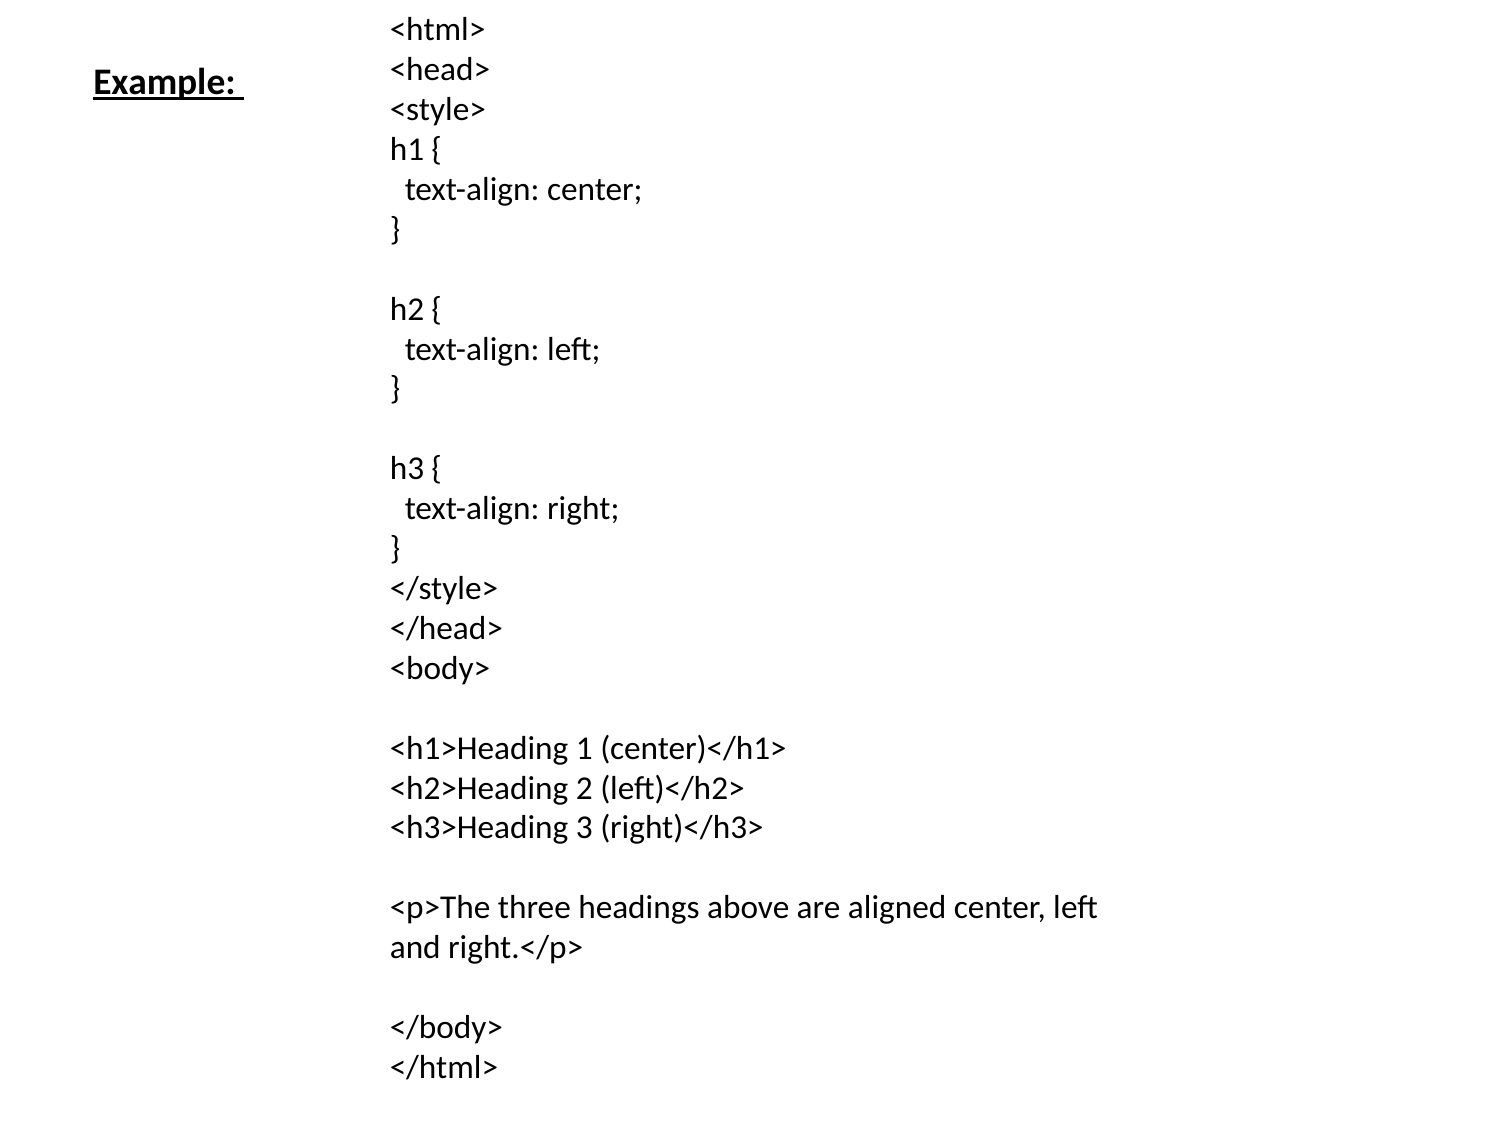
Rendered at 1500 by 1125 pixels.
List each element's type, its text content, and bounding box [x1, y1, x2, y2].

text_box <html> <head> <style> h1 { text-align: center; } h2 { text-align: left; } h3 { text-align: right; } </style> </head> <body> <h1>Heading 1 (center)</h1> <h2>Heading 2 (left)</h2> <h3>Heading 3 (right)</h3> <p>The three headings above are aligned center, left and right.</p> </body> </html> [374, 0, 1125, 1093]
text_box Example: [49, 49, 288, 110]
